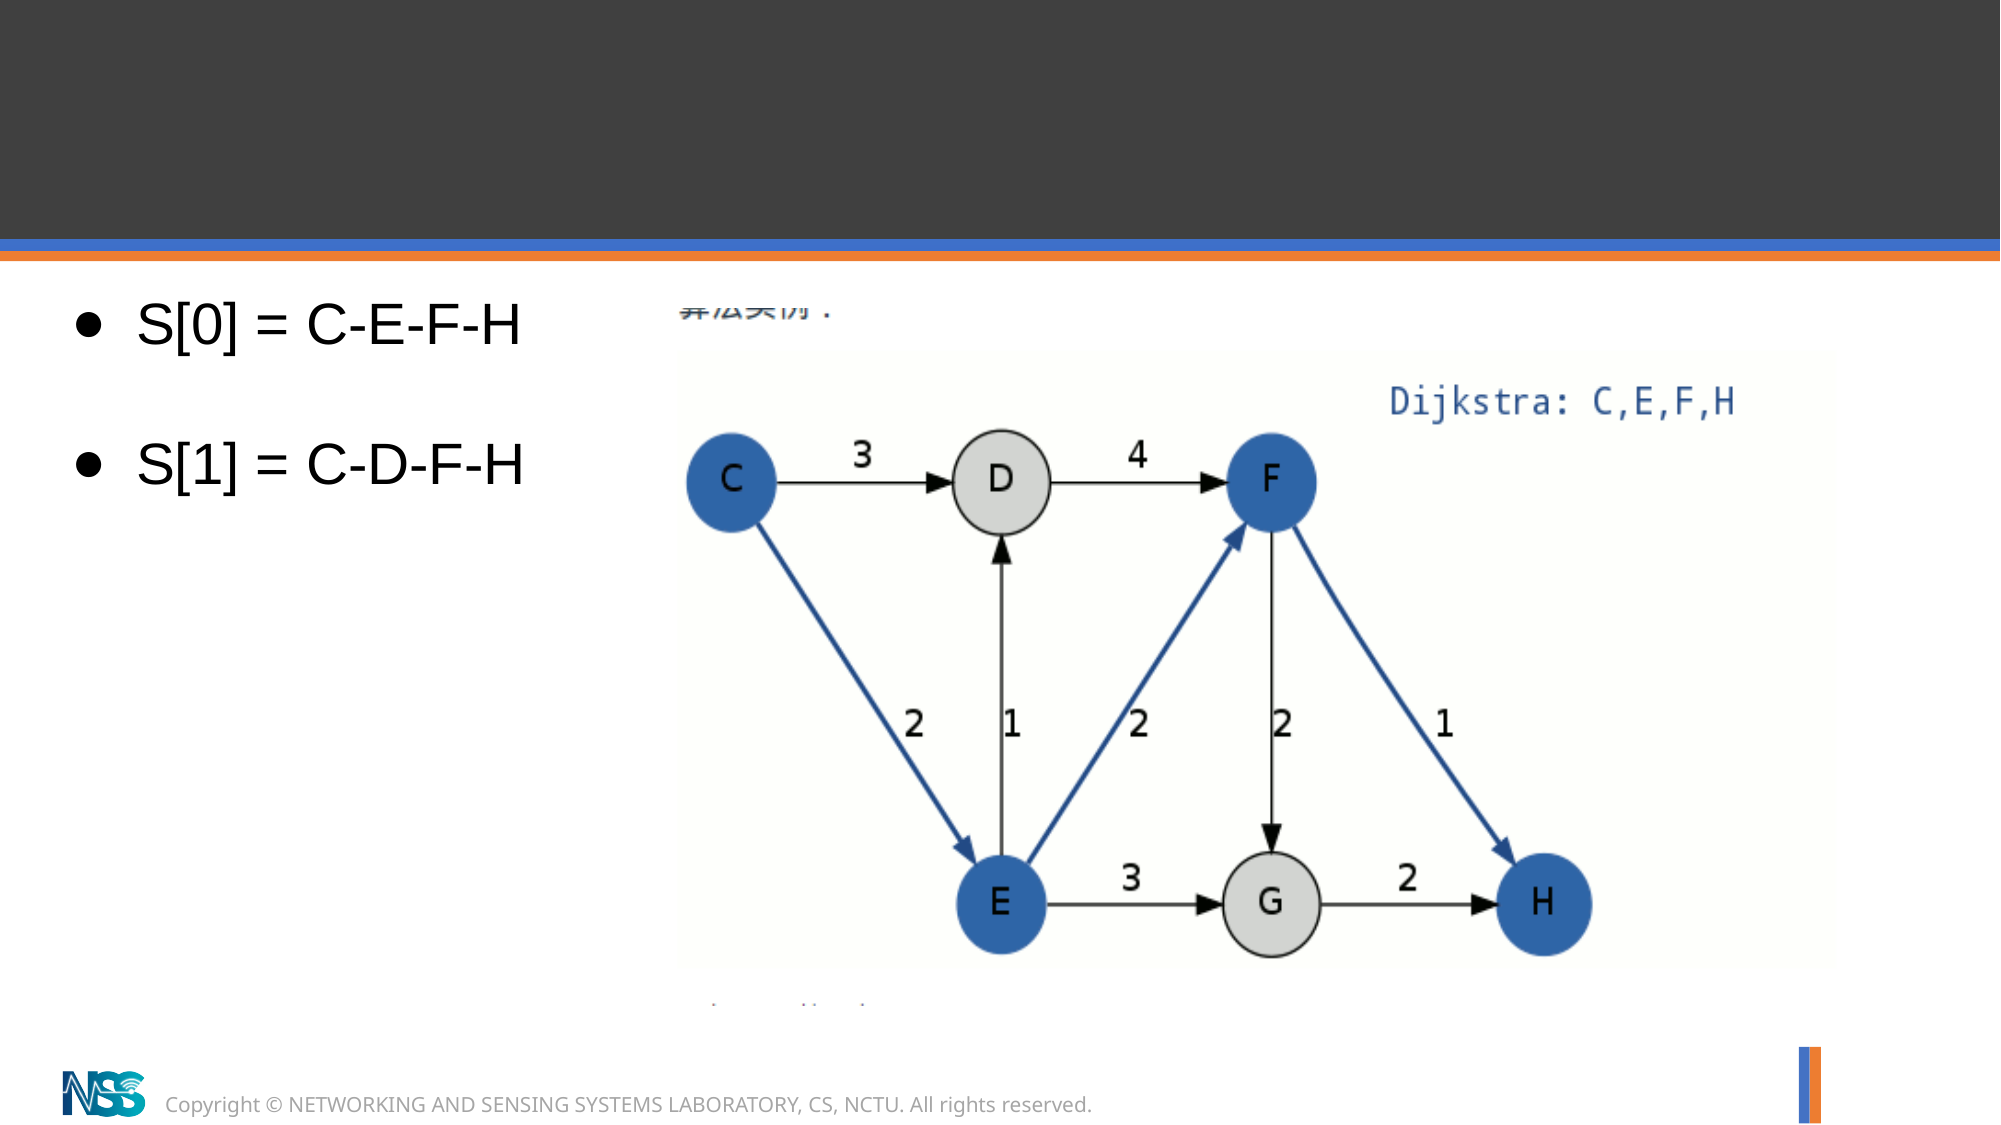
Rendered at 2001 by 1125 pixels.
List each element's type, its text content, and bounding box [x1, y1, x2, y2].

list S[0] = C-E-F-H S[1] = C-D-F-H [55, 278, 1945, 1036]
picture [573, 308, 1930, 1006]
picture [55, 1067, 151, 1125]
